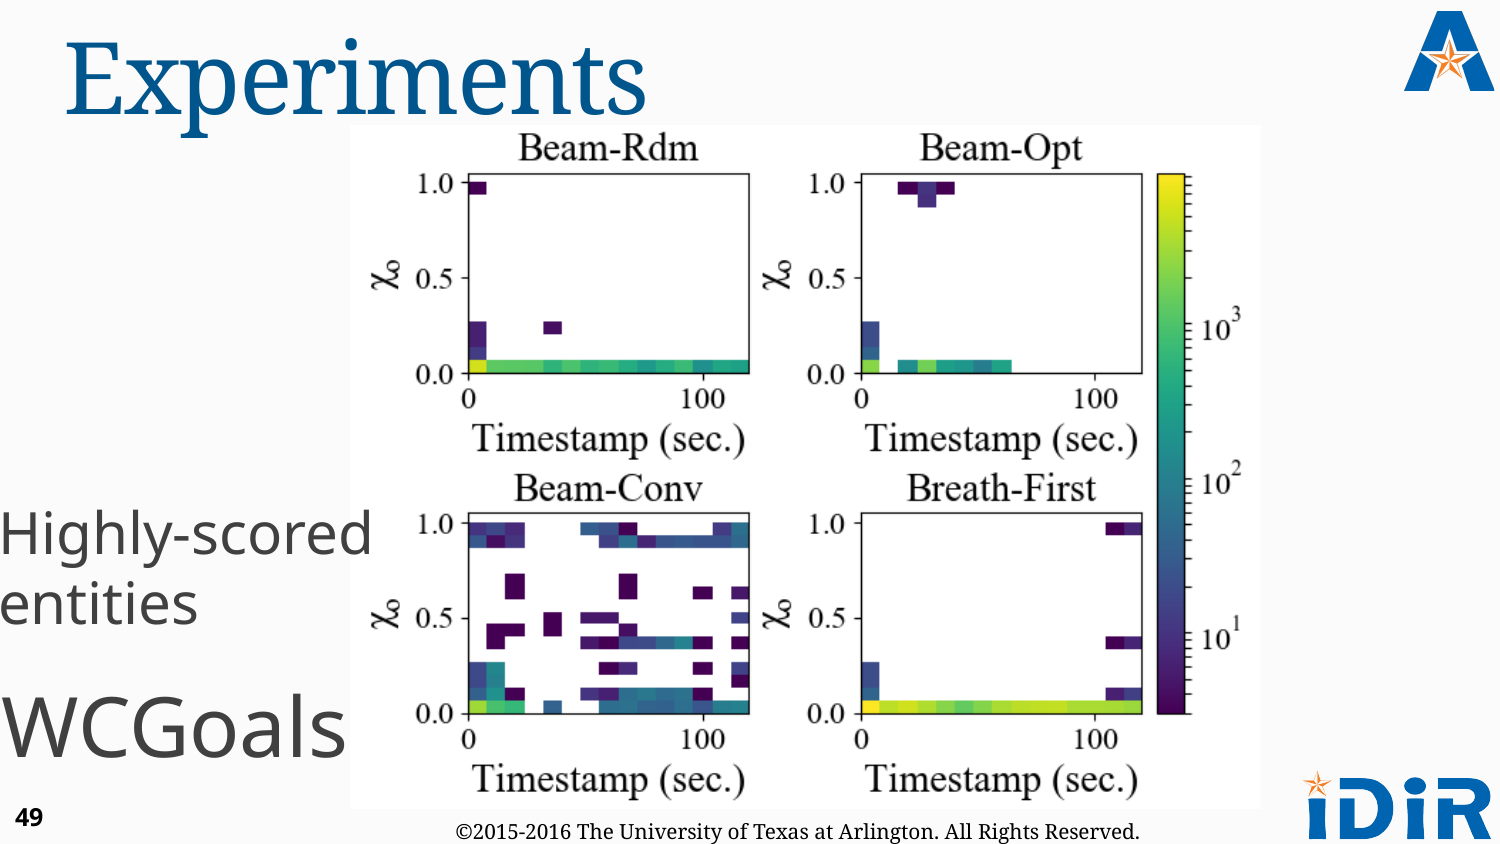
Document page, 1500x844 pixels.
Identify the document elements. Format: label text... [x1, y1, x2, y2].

slide_number 49 [0, 796, 350, 842]
picture [349, 125, 1261, 809]
title Experiments [63, 28, 1436, 139]
text_box Highly-scored entities [0, 495, 344, 636]
picture [1301, 769, 1495, 844]
text_box WCGoals [1, 673, 344, 775]
picture [1404, 11, 1495, 91]
